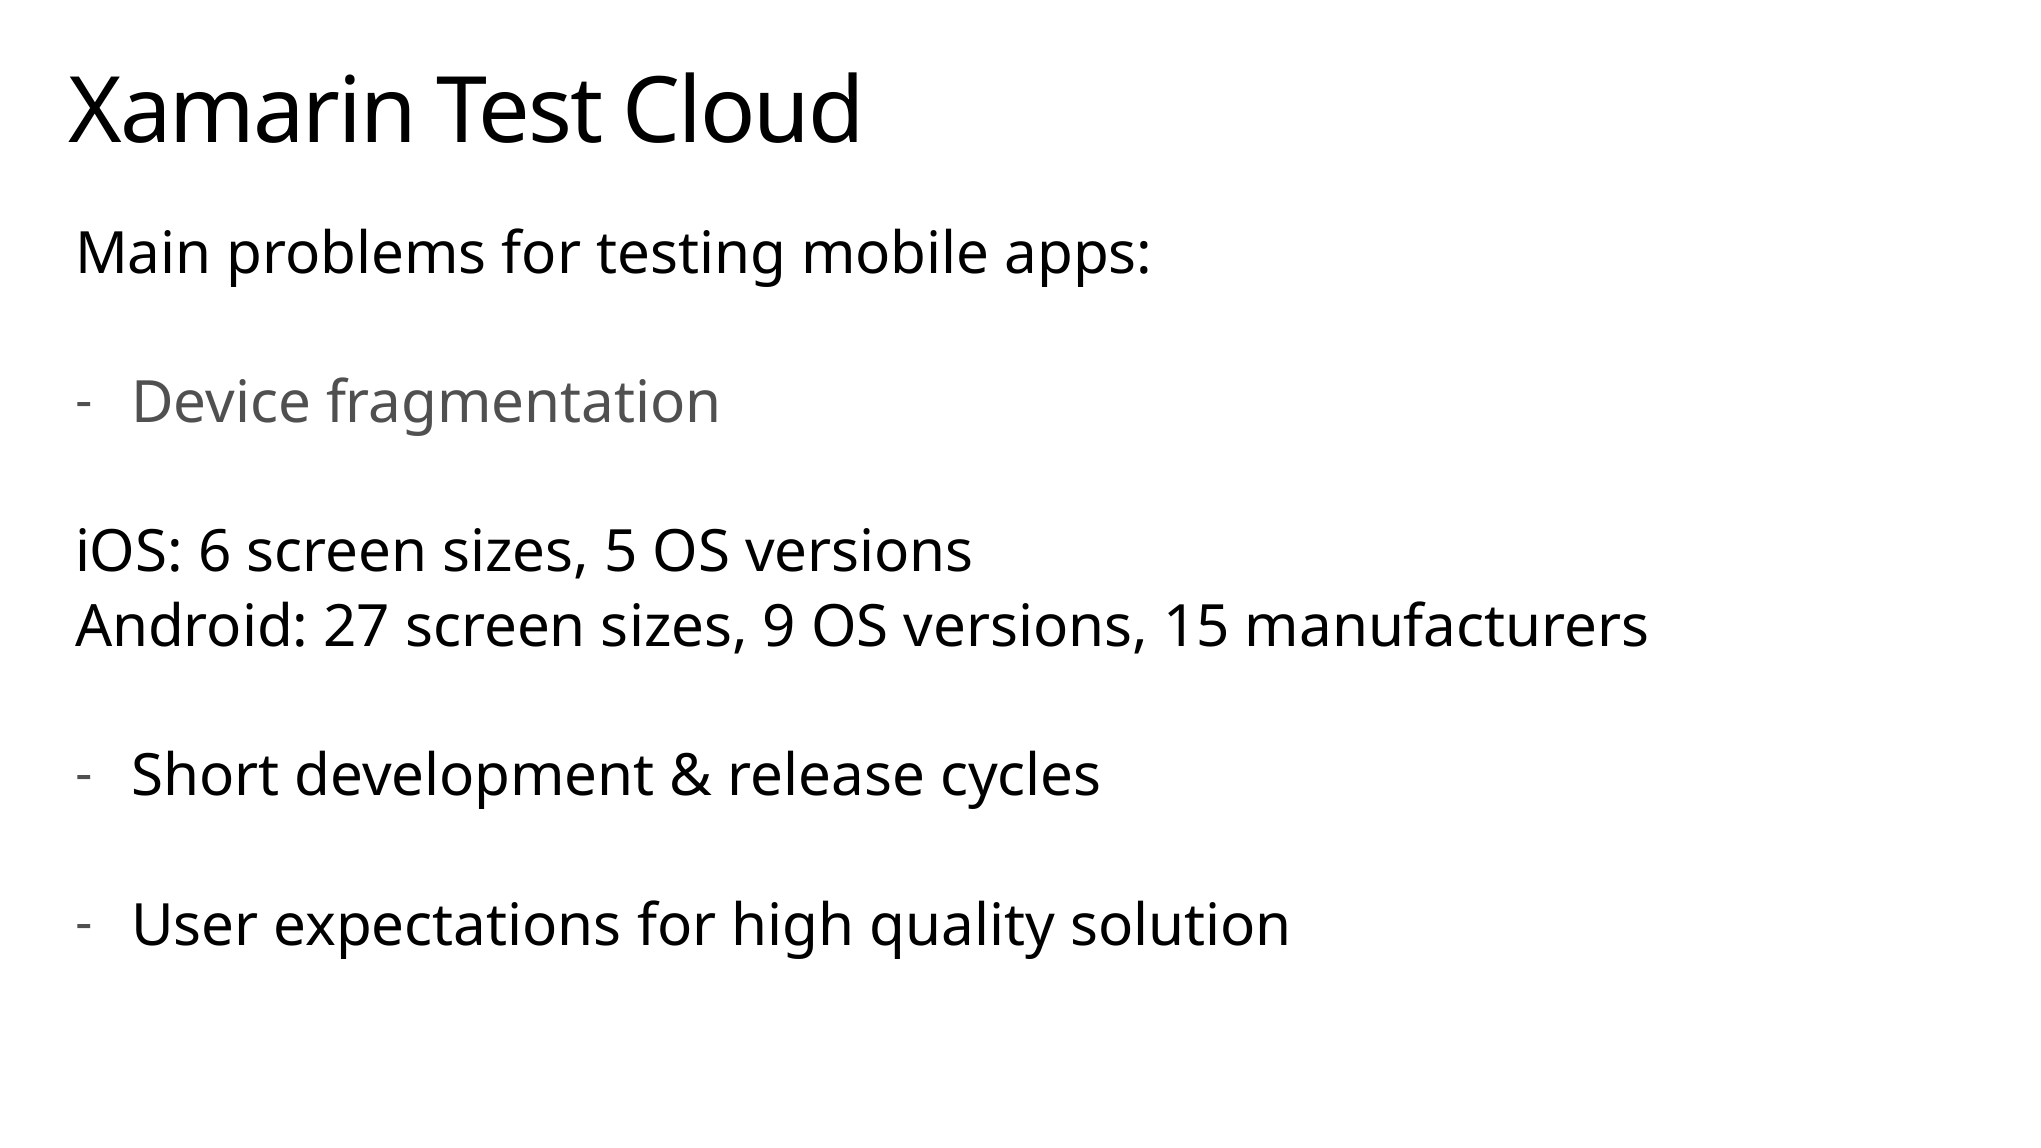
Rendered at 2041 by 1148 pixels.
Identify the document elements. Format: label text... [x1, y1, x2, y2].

title Xamarin Test Cloud [45, 48, 1996, 198]
list Main problems for testing mobile apps: Device fragmentation iOS: 6 screen sizes, 5 OS versions Android: 27 screen sizes, 9 OS versions, 15 manufacturers Short development & release cycles User expectations for high quality solution [45, 198, 1996, 1148]
